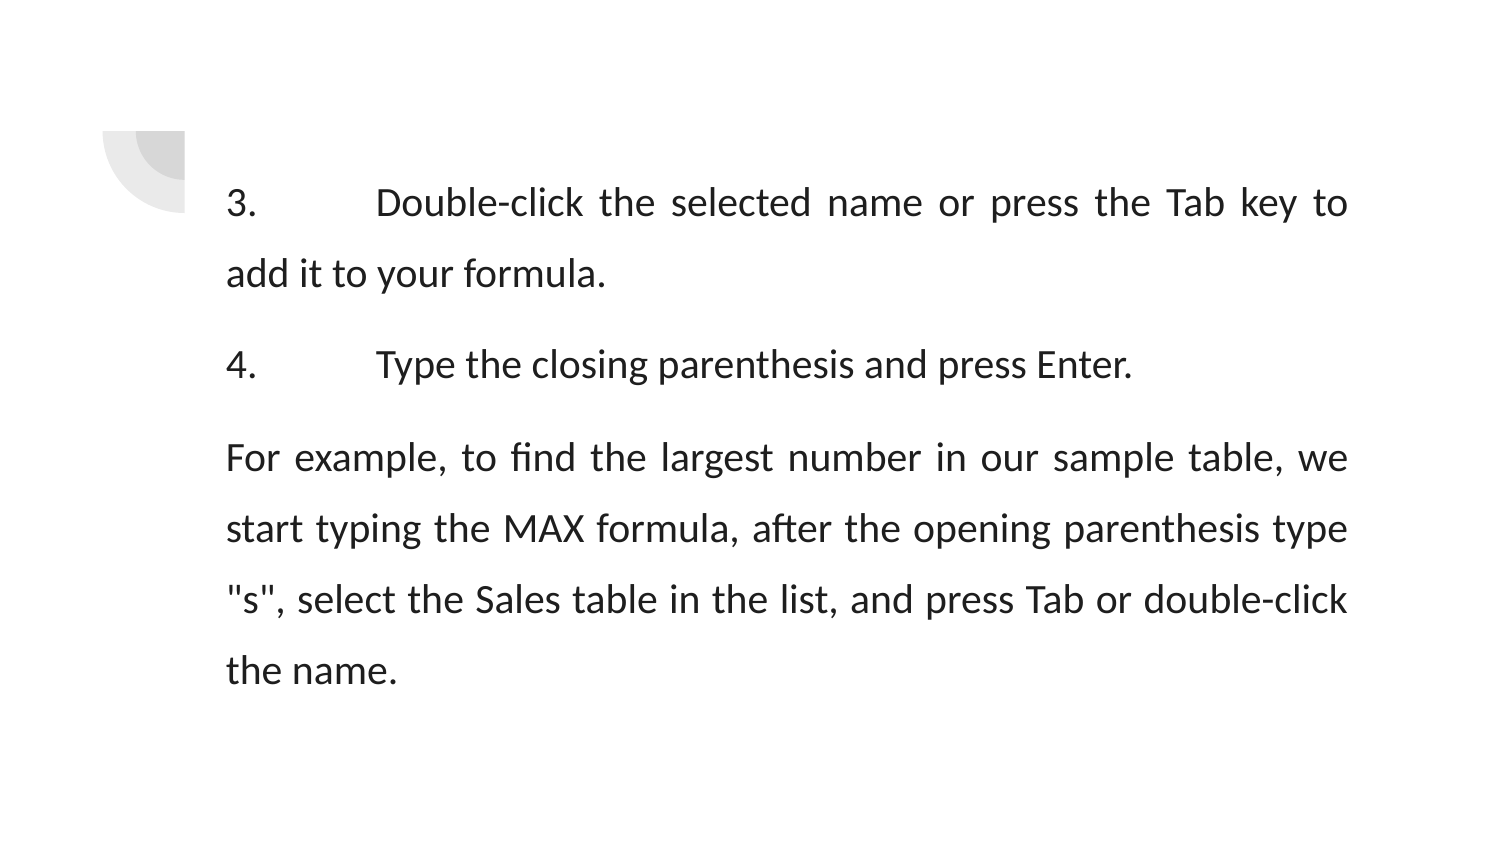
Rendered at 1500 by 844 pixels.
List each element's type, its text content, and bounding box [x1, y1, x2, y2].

list 3. Double-click the selected name or press the Tab key to add it to your formula. 4. Type the closing parenthesis and press Enter. For example, to find the largest number in our sample table, we start typing the MAX formula, after the opening parenthesis type "s", select the Sales table in the list, and press Tab or double-click the name. [210, 138, 1365, 784]
